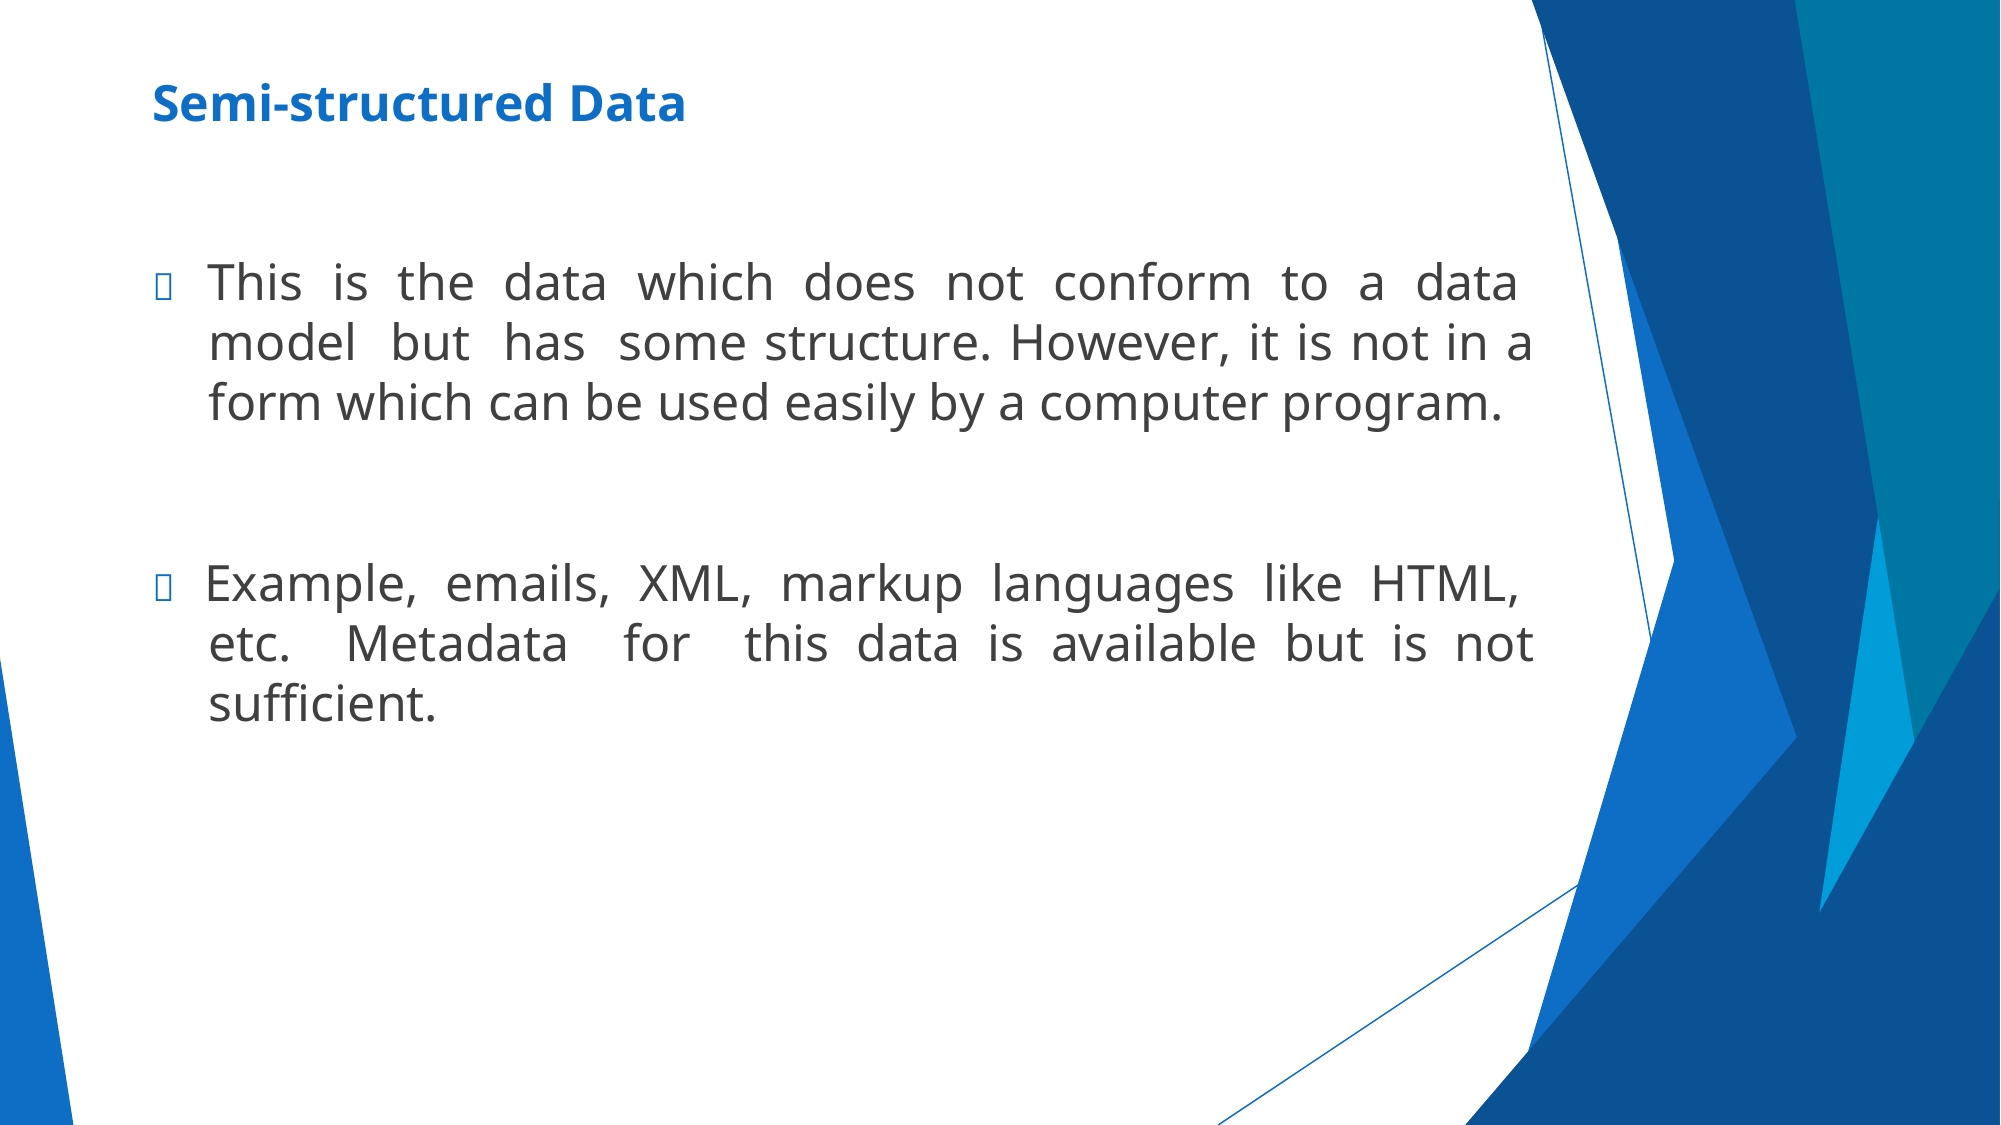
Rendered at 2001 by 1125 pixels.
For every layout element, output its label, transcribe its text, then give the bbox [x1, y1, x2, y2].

text_box  This is the data which does not conform to a data model but has some structure. However, it is not in a form which can be used easily by a computer program.  Example, emails, XML, markup languages like HTML, etc. Metadata for this data is available but is not sufficient. [150, 250, 1535, 731]
title Semi-structured Data [72, 71, 1928, 260]
